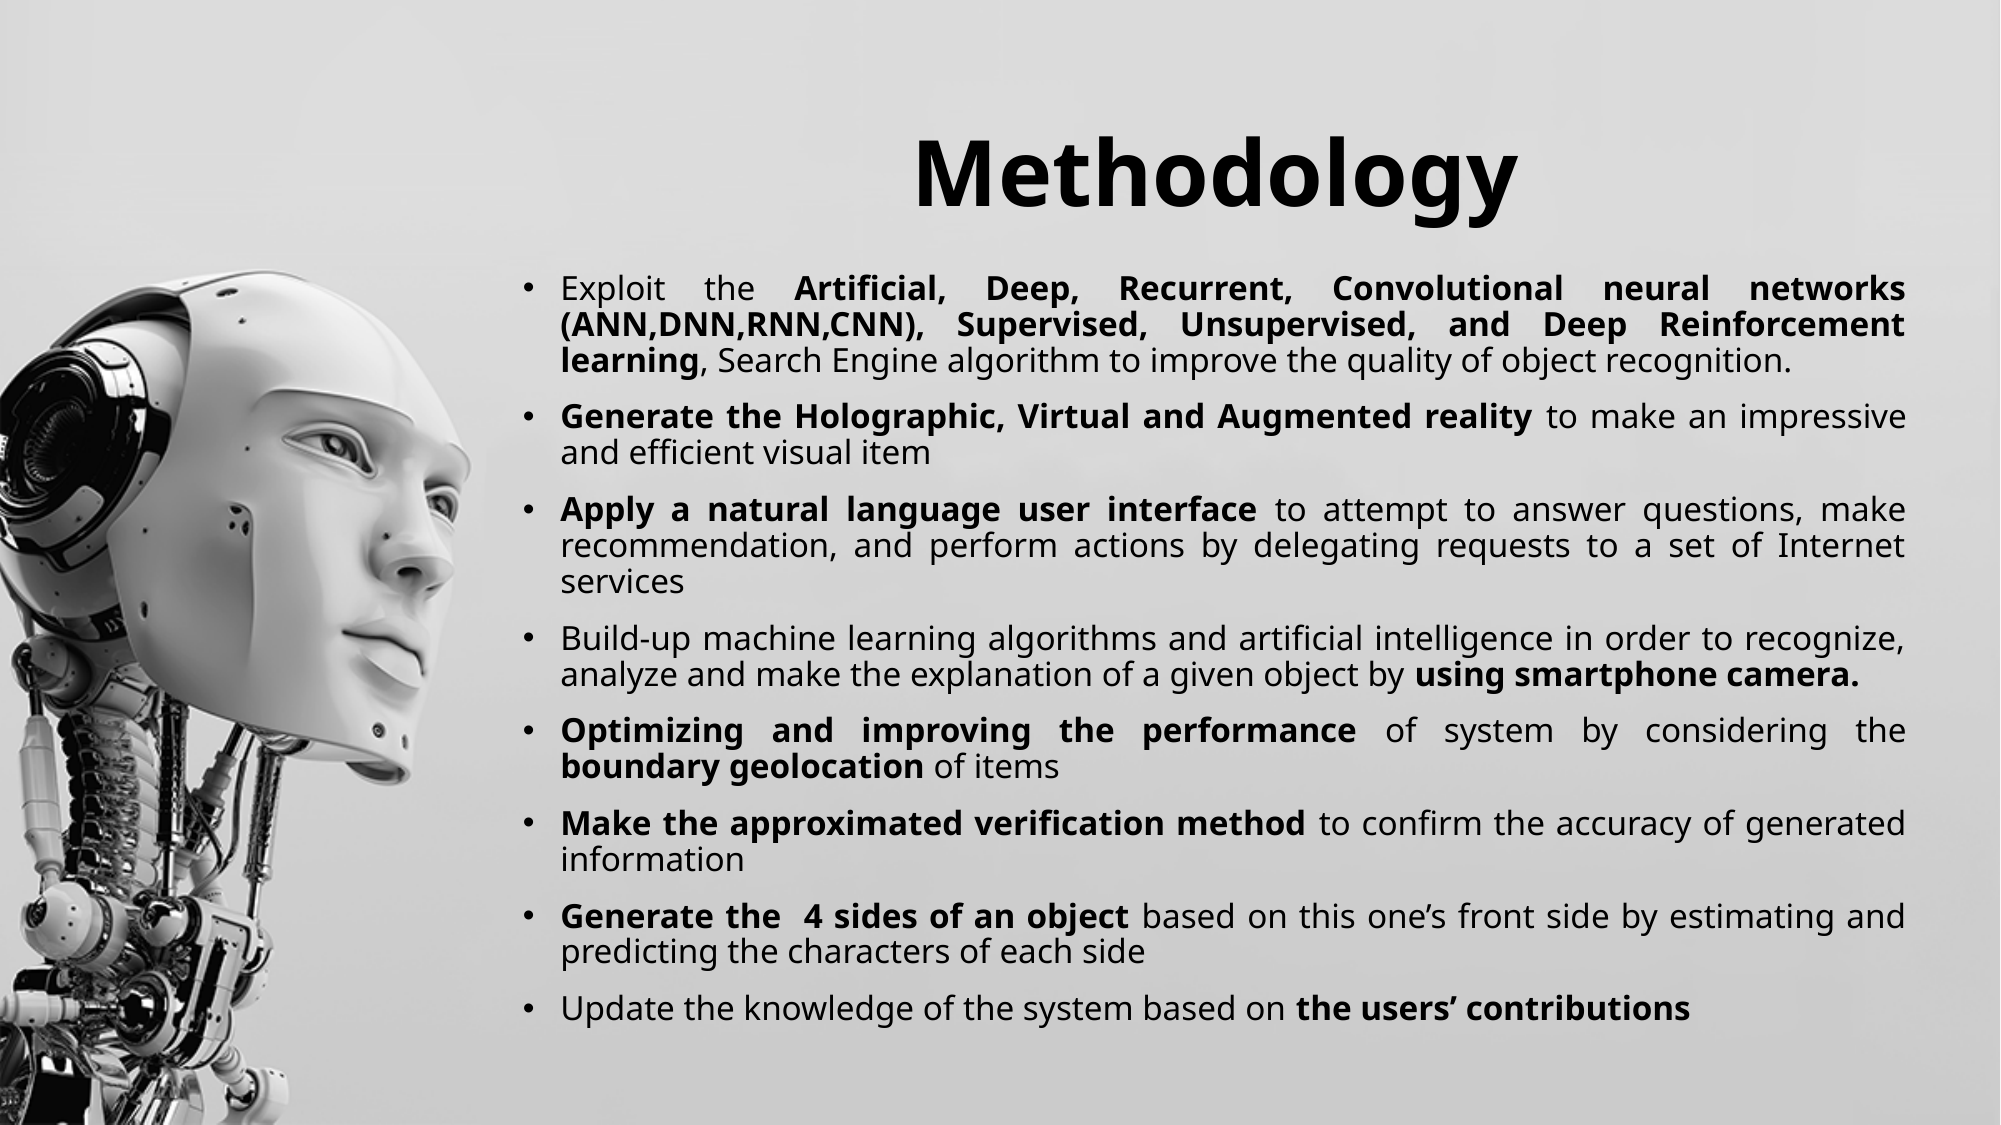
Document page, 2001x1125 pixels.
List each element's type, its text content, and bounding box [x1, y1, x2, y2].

list Exploit the Artificial, Deep, Recurrent, Convolutional neural networks (ANN,DNN,RNN,CNN), Supervised, Unsupervised, and Deep Reinforcement learning, Search Engine algorithm to improve the quality of object recognition. Generate the Holographic, Virtual and Augmented reality to make an impressive and efficient visual item Apply a natural language user interface to attempt to answer questions, make recommendation, and perform actions by delegating requests to a set of Internet services Build-up machine learning algorithms and artificial intelligence in order to recognize, analyze and make the explanation of a given object by using smartphone camera. Optimizing and improving the performance of system by considering the boundary geolocation of items Make the approximated verification method to confirm the accuracy of generated information Generate the 4 sides of an object based on this one’s front side by estimating and predicting the characters of each side Update the knowledge of the system based on the users’ contributions [507, 264, 1923, 1061]
picture [0, 0, 2001, 1125]
title Methodology [507, 68, 1923, 264]
